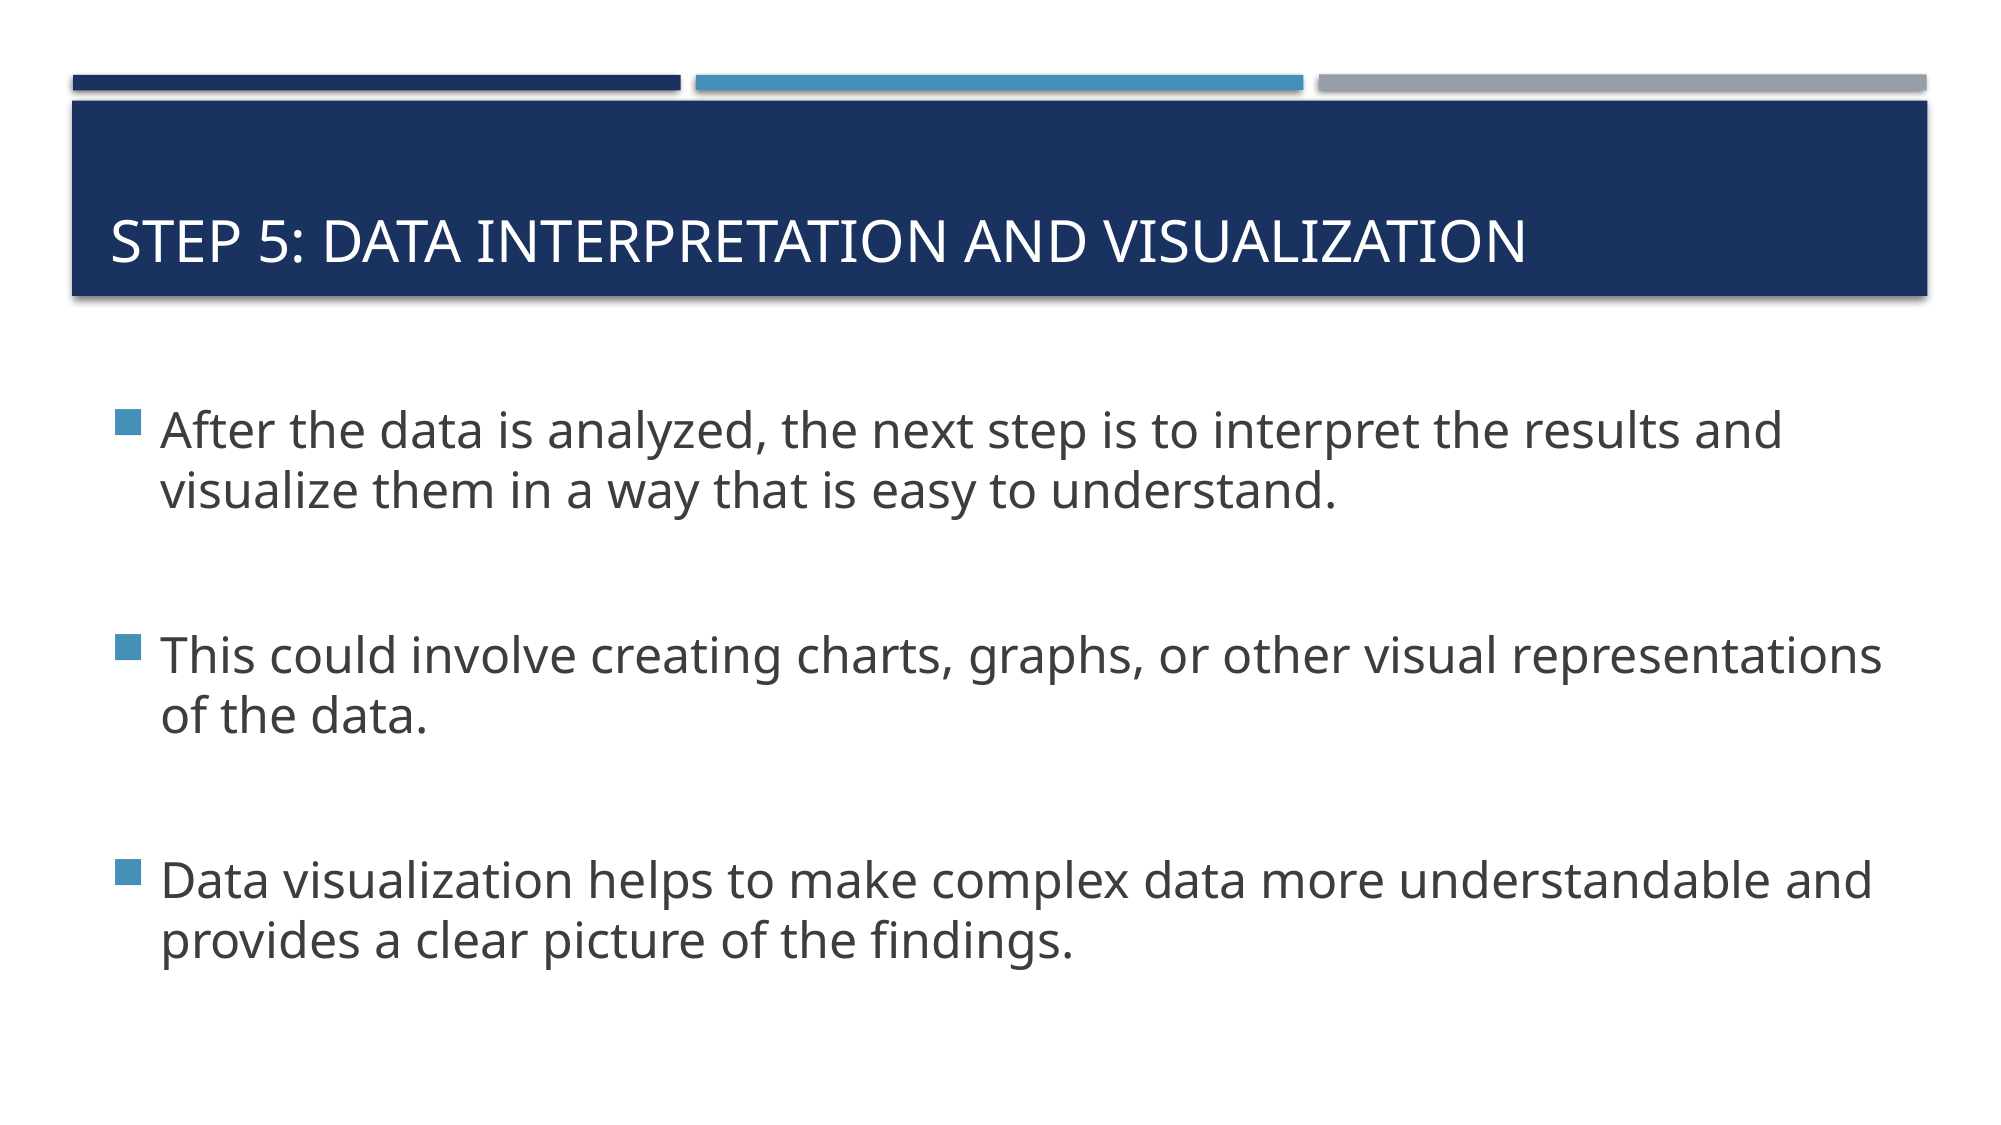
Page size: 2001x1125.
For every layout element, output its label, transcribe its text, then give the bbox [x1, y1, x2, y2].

list After the data is analyzed, the next step is to interpret the results and visualize them in a way that is easy to understand. This could involve creating charts, graphs, or other visual representations of the data. Data visualization helps to make complex data more understandable and provides a clear picture of the findings. [95, 357, 1905, 1010]
title Step 5: Data interpretation and visualization [95, 115, 1905, 282]
